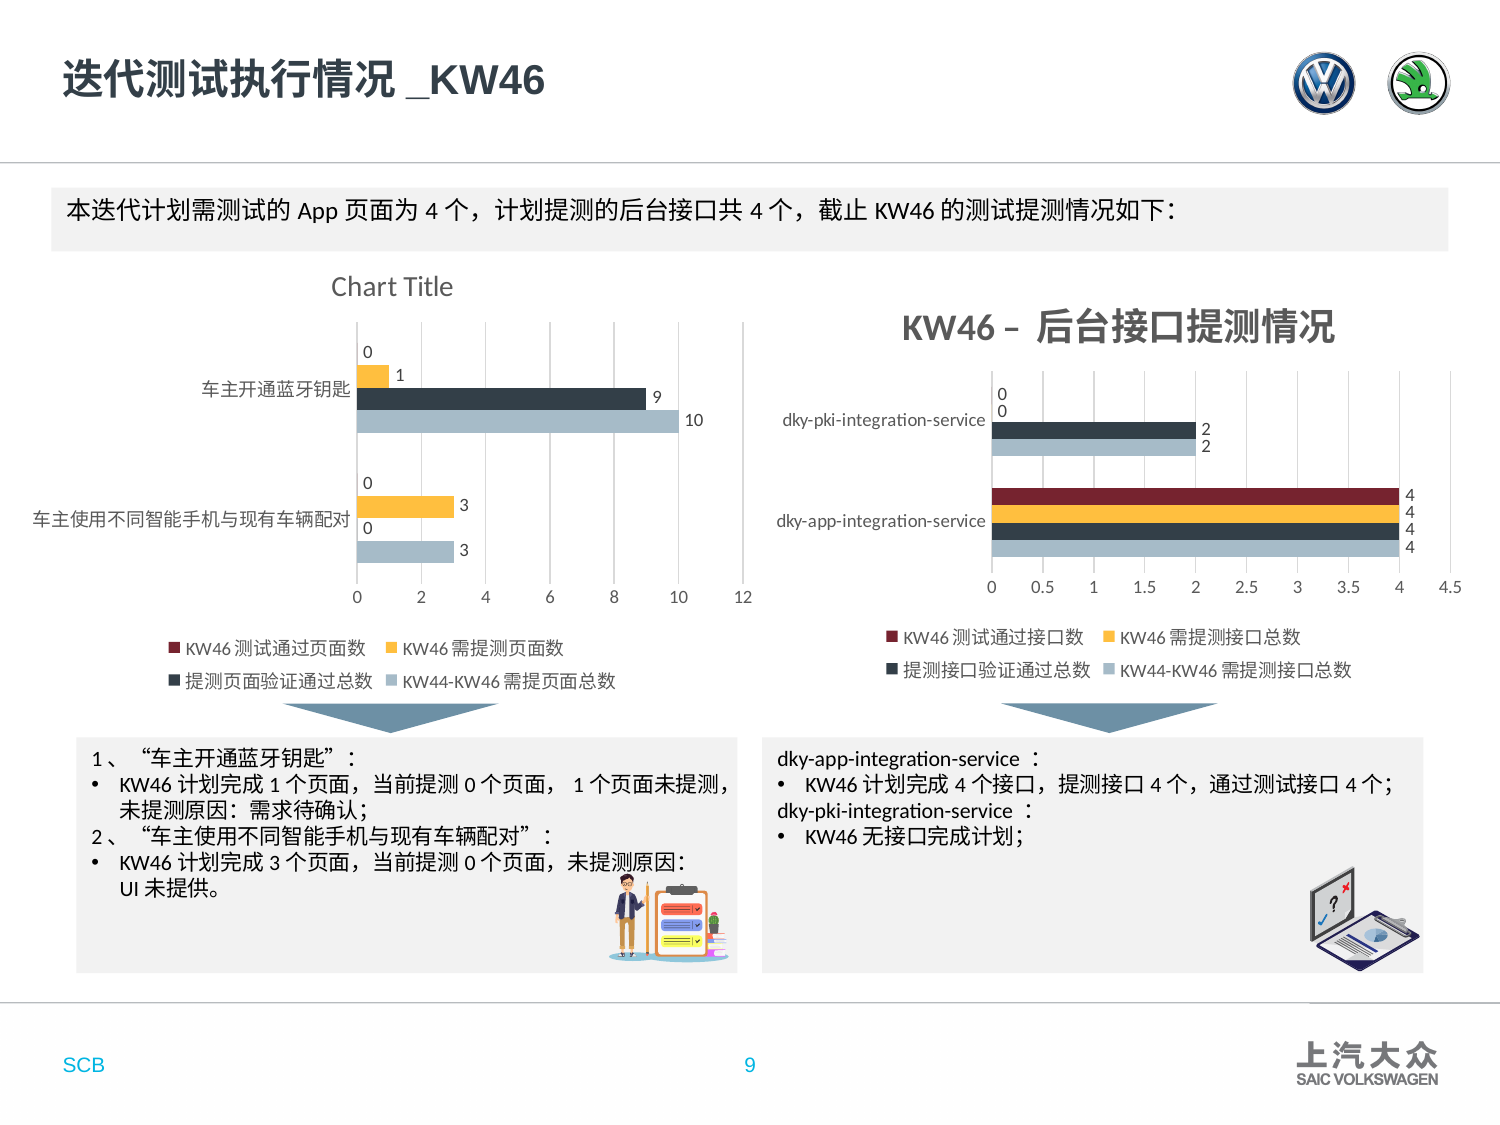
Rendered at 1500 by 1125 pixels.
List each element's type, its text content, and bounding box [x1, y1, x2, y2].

chart [17, 248, 1477, 700]
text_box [1309, 865, 1420, 972]
text_box dky-app-integration-service ： KW46计划完成4个接口，提测接口4个，通过测试接口4个； dky-pki-integration-service ： KW46无接口完成计划； [760, 735, 1425, 975]
text_box 本迭代计划需测试的App页面为4个，计划提测的后台接口共4个，截止KW46的测试提测情况如下： [49, 186, 1450, 254]
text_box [608, 873, 729, 963]
title 迭代测试执行情况_KW46 [62, 31, 1263, 125]
picture [0, 1004, 1500, 1125]
text_box 1、“车主开通蓝牙钥匙”： KW46计划完成1个页面，当前提测0个页面，1个页面未提测，未提测原因：需求待确认； 2、“车主使用不同智能手机与现有车辆配对”： KW46计划完成3个页面，当前提测0个页面，未提测原因：UI未提供。 [74, 735, 739, 975]
picture [1268, 20, 1482, 146]
text_box [1001, 703, 1218, 734]
text_box [295, 707, 487, 734]
